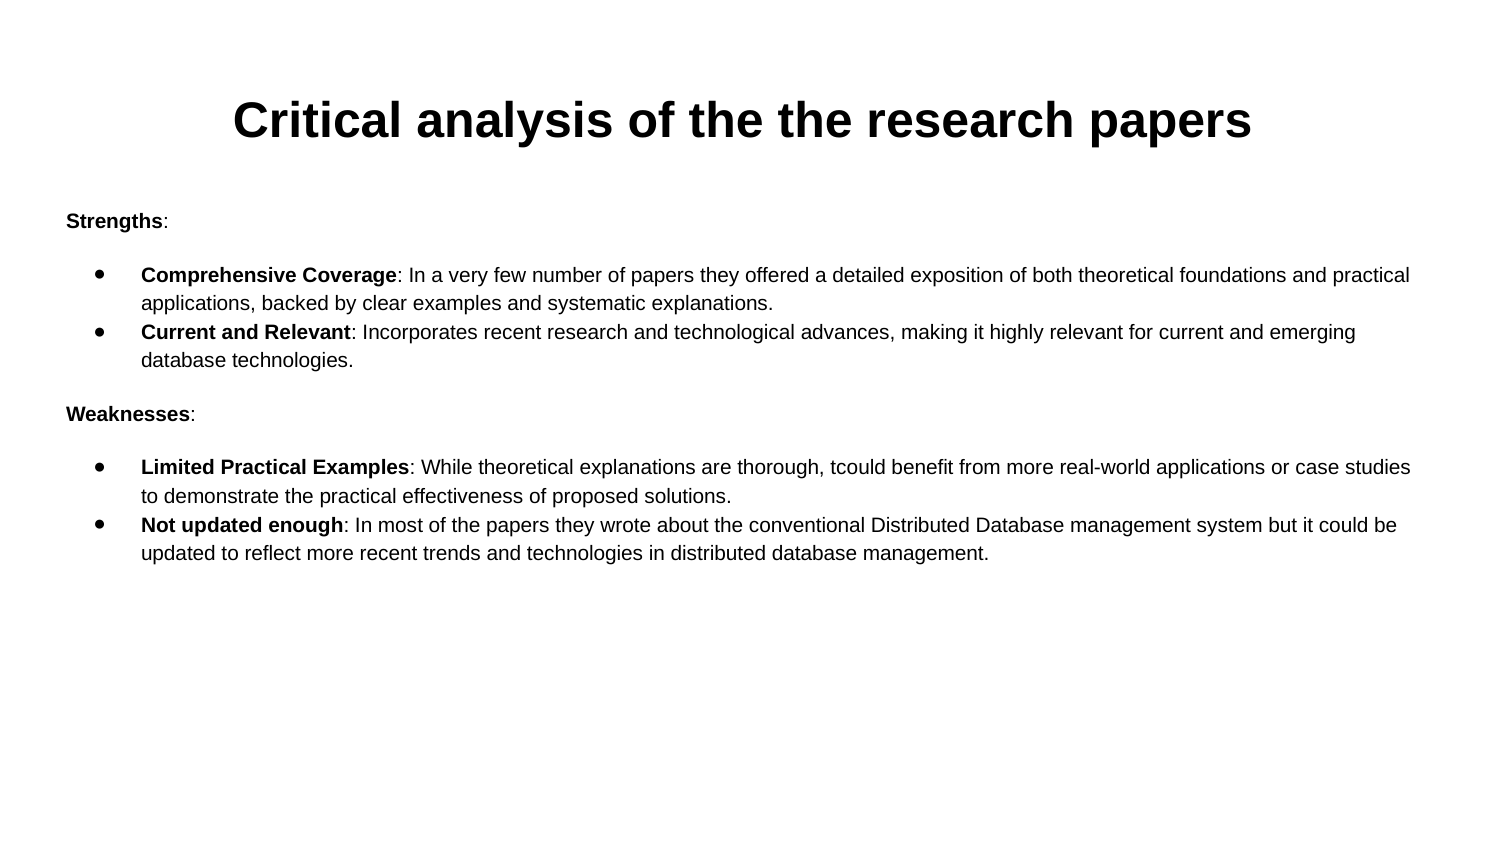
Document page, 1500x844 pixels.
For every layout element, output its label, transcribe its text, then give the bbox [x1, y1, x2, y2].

title Critical analysis of the the research papers [51, 72, 1449, 167]
list Strengths: Comprehensive Coverage: In a very few number of papers they offered a detailed exposition of both theoretical foundations and practical applications, backed by clear examples and systematic explanations. Current and Relevant: Incorporates recent research and technological advances, making it highly relevant for current and emerging database technologies. Weaknesses: Limited Practical Examples: While theoretical explanations are thorough, tcould benefit from more real-world applications or case studies to demonstrate the practical effectiveness of proposed solutions. Not updated enough: In most of the papers they wrote about the conventional Distributed Database management system but it could be updated to reflect more recent trends and technologies in distributed database management. [51, 189, 1449, 750]
